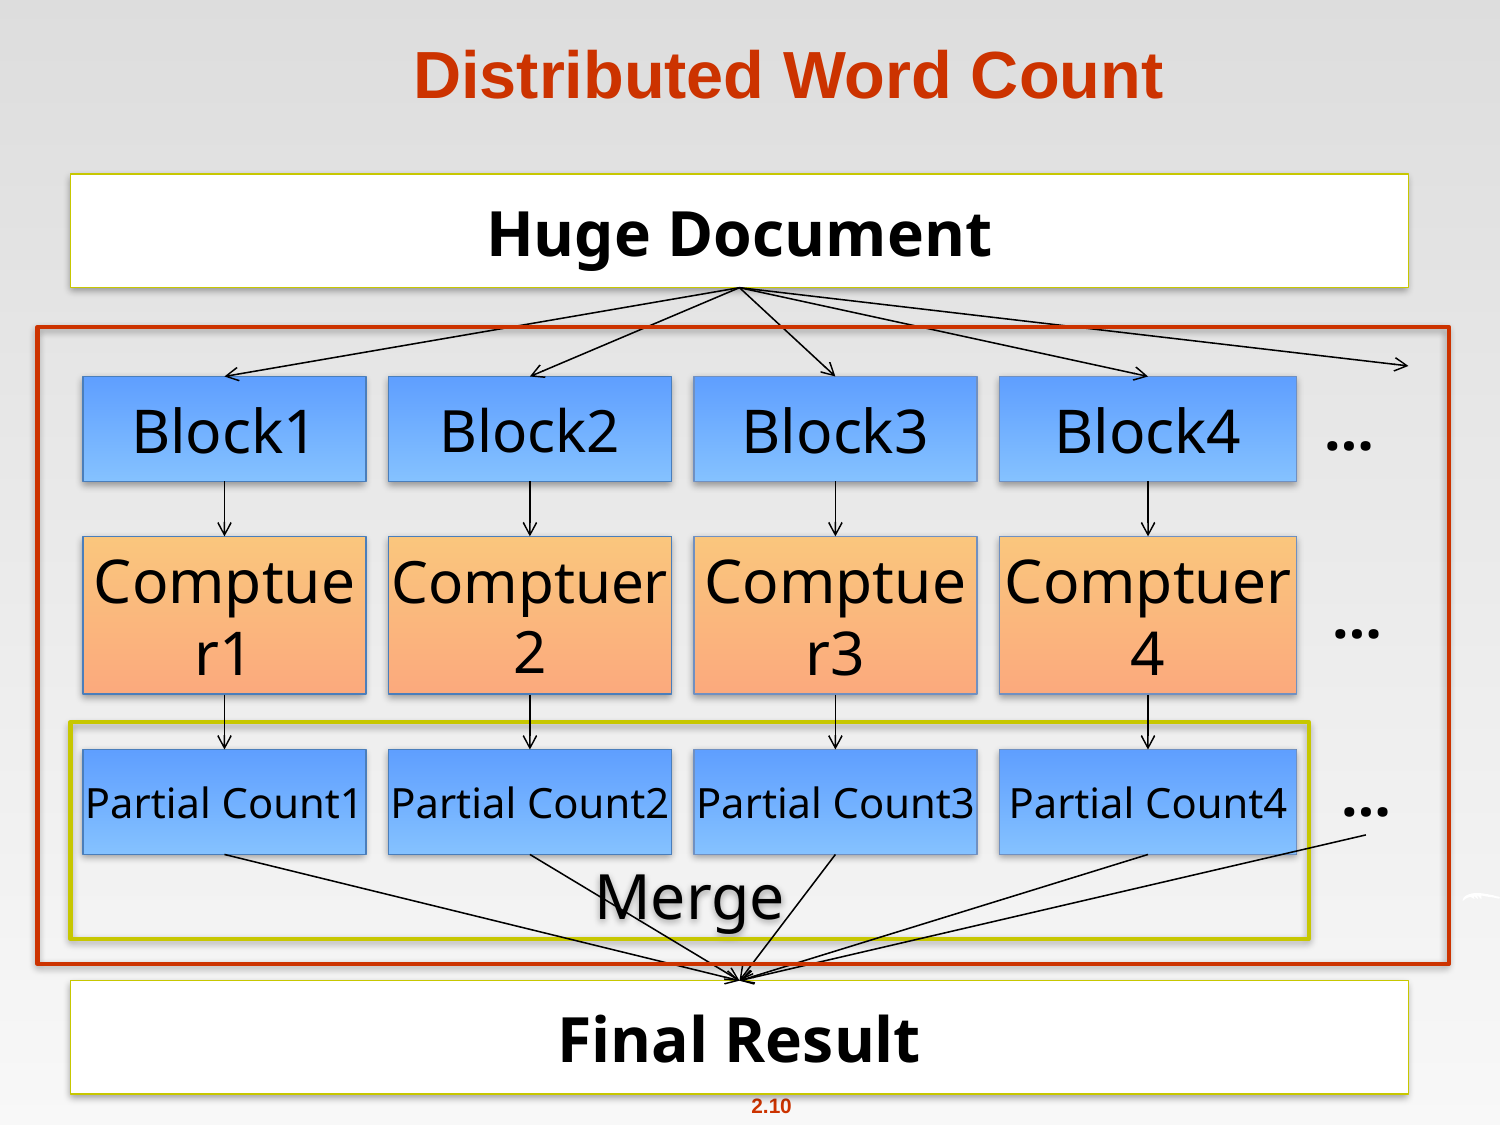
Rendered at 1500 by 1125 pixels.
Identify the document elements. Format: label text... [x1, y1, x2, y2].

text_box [739, 287, 1409, 367]
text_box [529, 854, 733, 981]
title Distributed Word Count [126, 19, 1451, 120]
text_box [529, 287, 736, 377]
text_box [739, 835, 1367, 981]
text_box Huge Document [70, 173, 1409, 288]
text_box [37, 326, 1450, 965]
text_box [224, 854, 527, 981]
text_box Final Result [70, 980, 1409, 1095]
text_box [224, 287, 528, 377]
